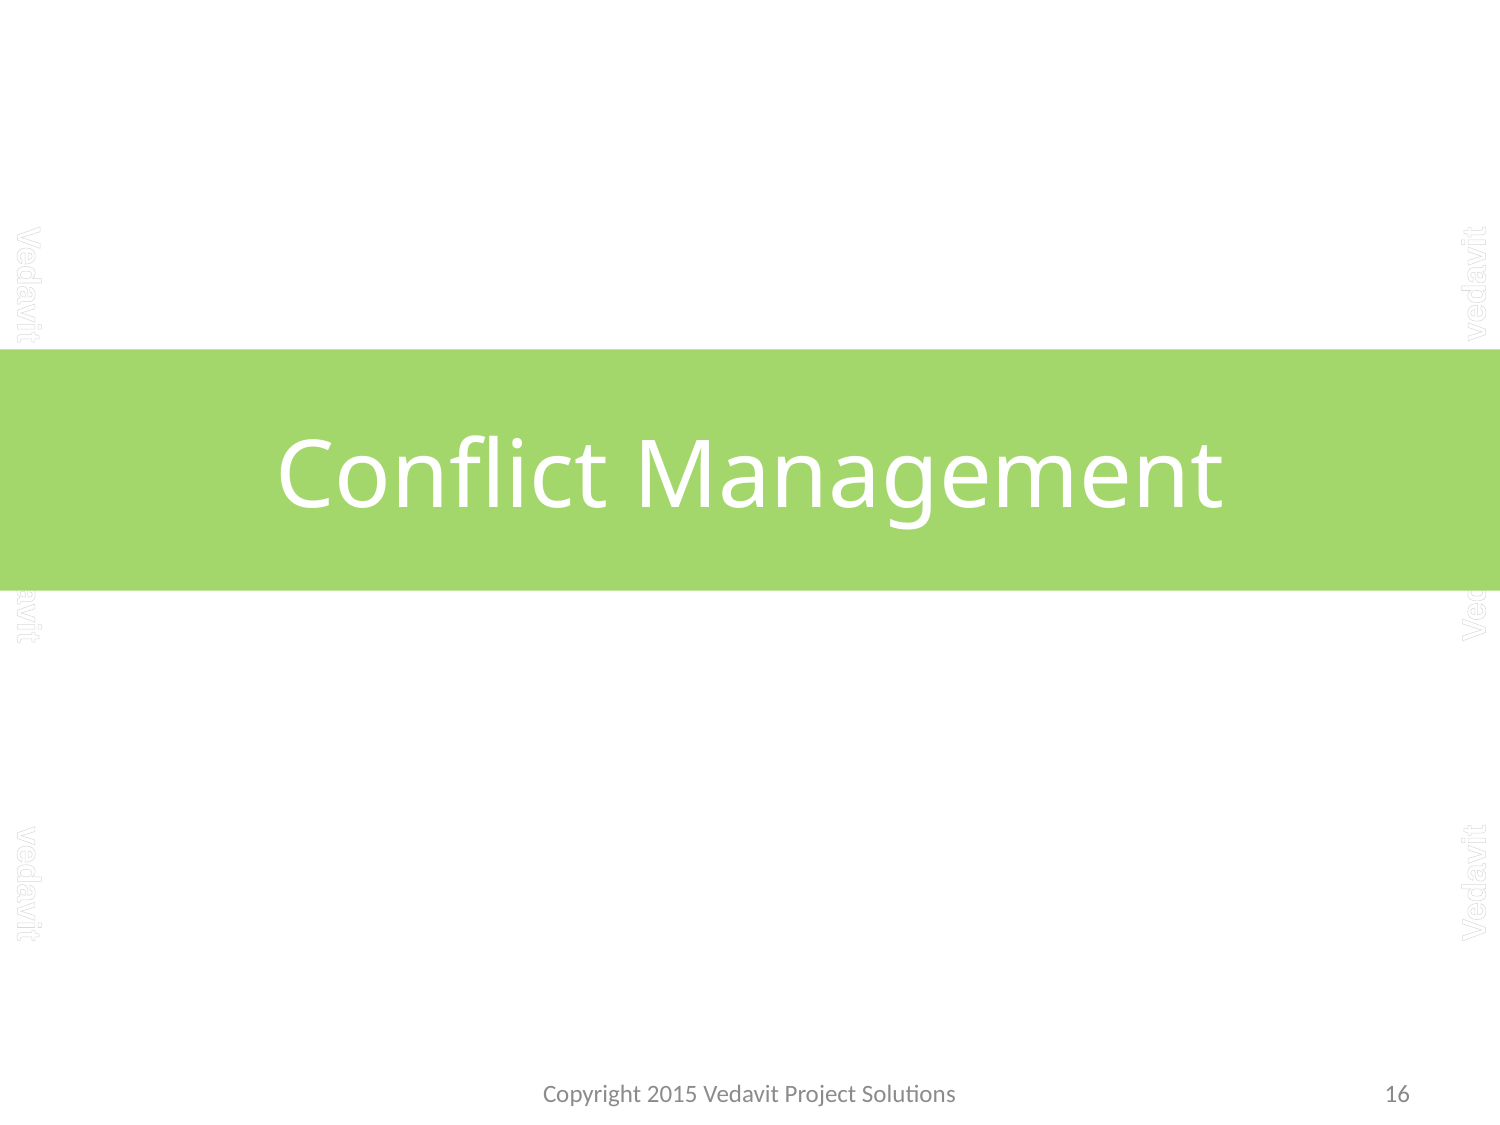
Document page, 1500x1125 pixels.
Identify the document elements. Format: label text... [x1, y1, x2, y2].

slide_number 16 [1074, 1062, 1425, 1123]
footer Copyright 2015 Vedavit Project Solutions [512, 1062, 988, 1123]
title Conflict Management [0, 349, 1500, 591]
